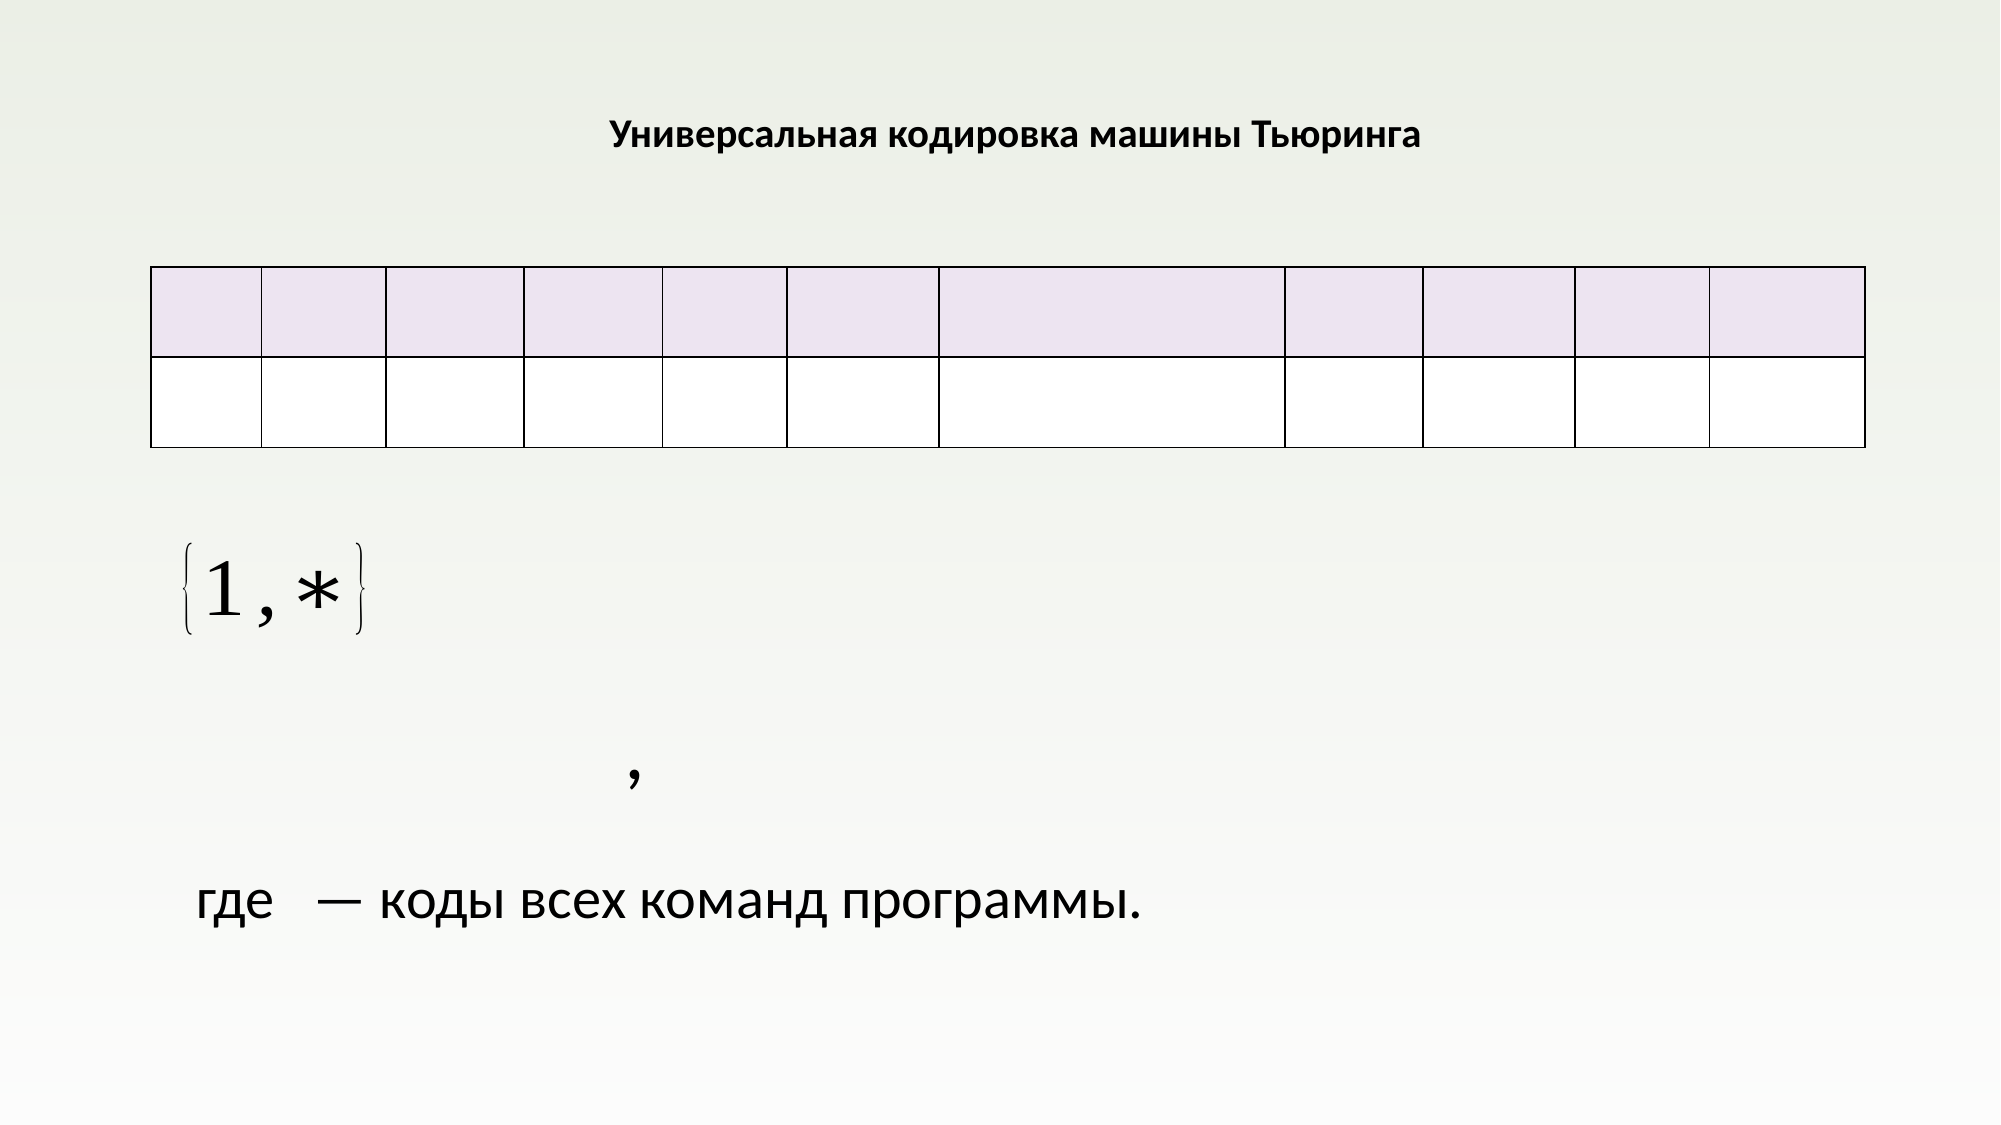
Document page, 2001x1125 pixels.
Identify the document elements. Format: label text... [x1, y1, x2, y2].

title Универсальная кодировка машины Тьюринга [0, 42, 2000, 231]
